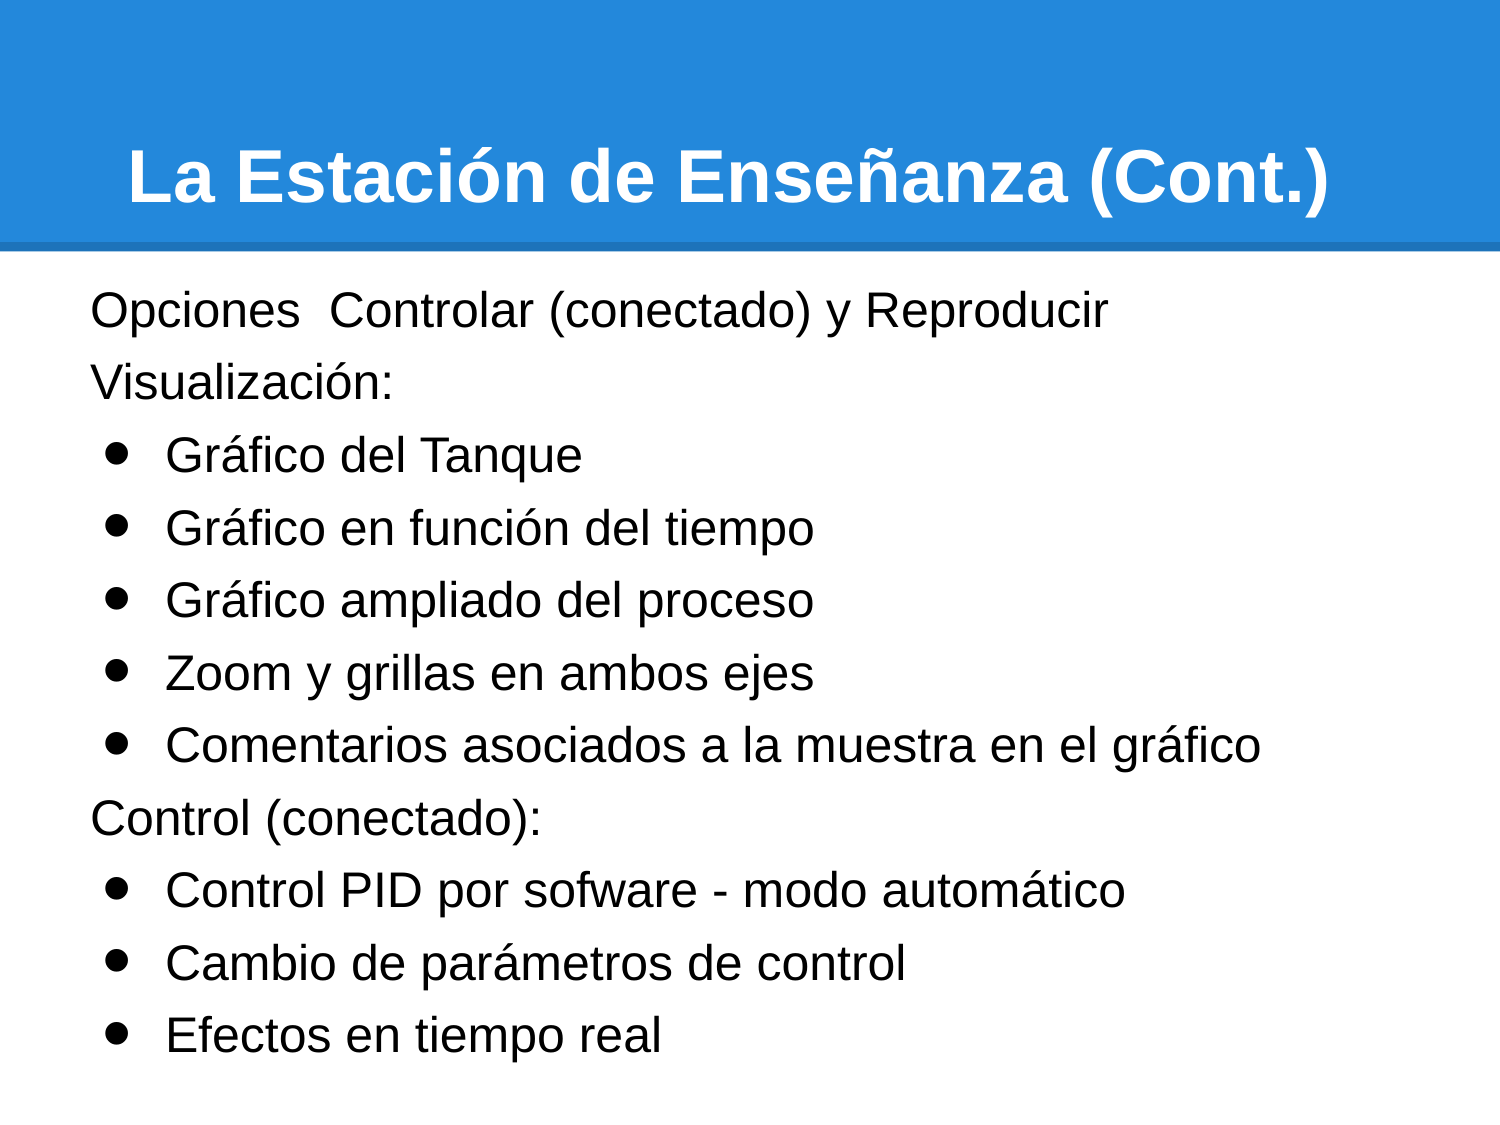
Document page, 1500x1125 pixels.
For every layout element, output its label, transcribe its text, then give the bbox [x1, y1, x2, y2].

title La Estación de Enseñanza (Cont.) [75, 14, 1425, 233]
list Opciones Controlar (conectado) y Reproducir Visualización: Gráfico del Tanque Gráfico en función del tiempo Gráfico ampliado del proceso Zoom y grillas en ambos ejes Comentarios asociados a la muestra en el gráfico Control (conectado): Control PID por sofware - modo automático Cambio de parámetros de control Efectos en tiempo real [75, 262, 1425, 1078]
